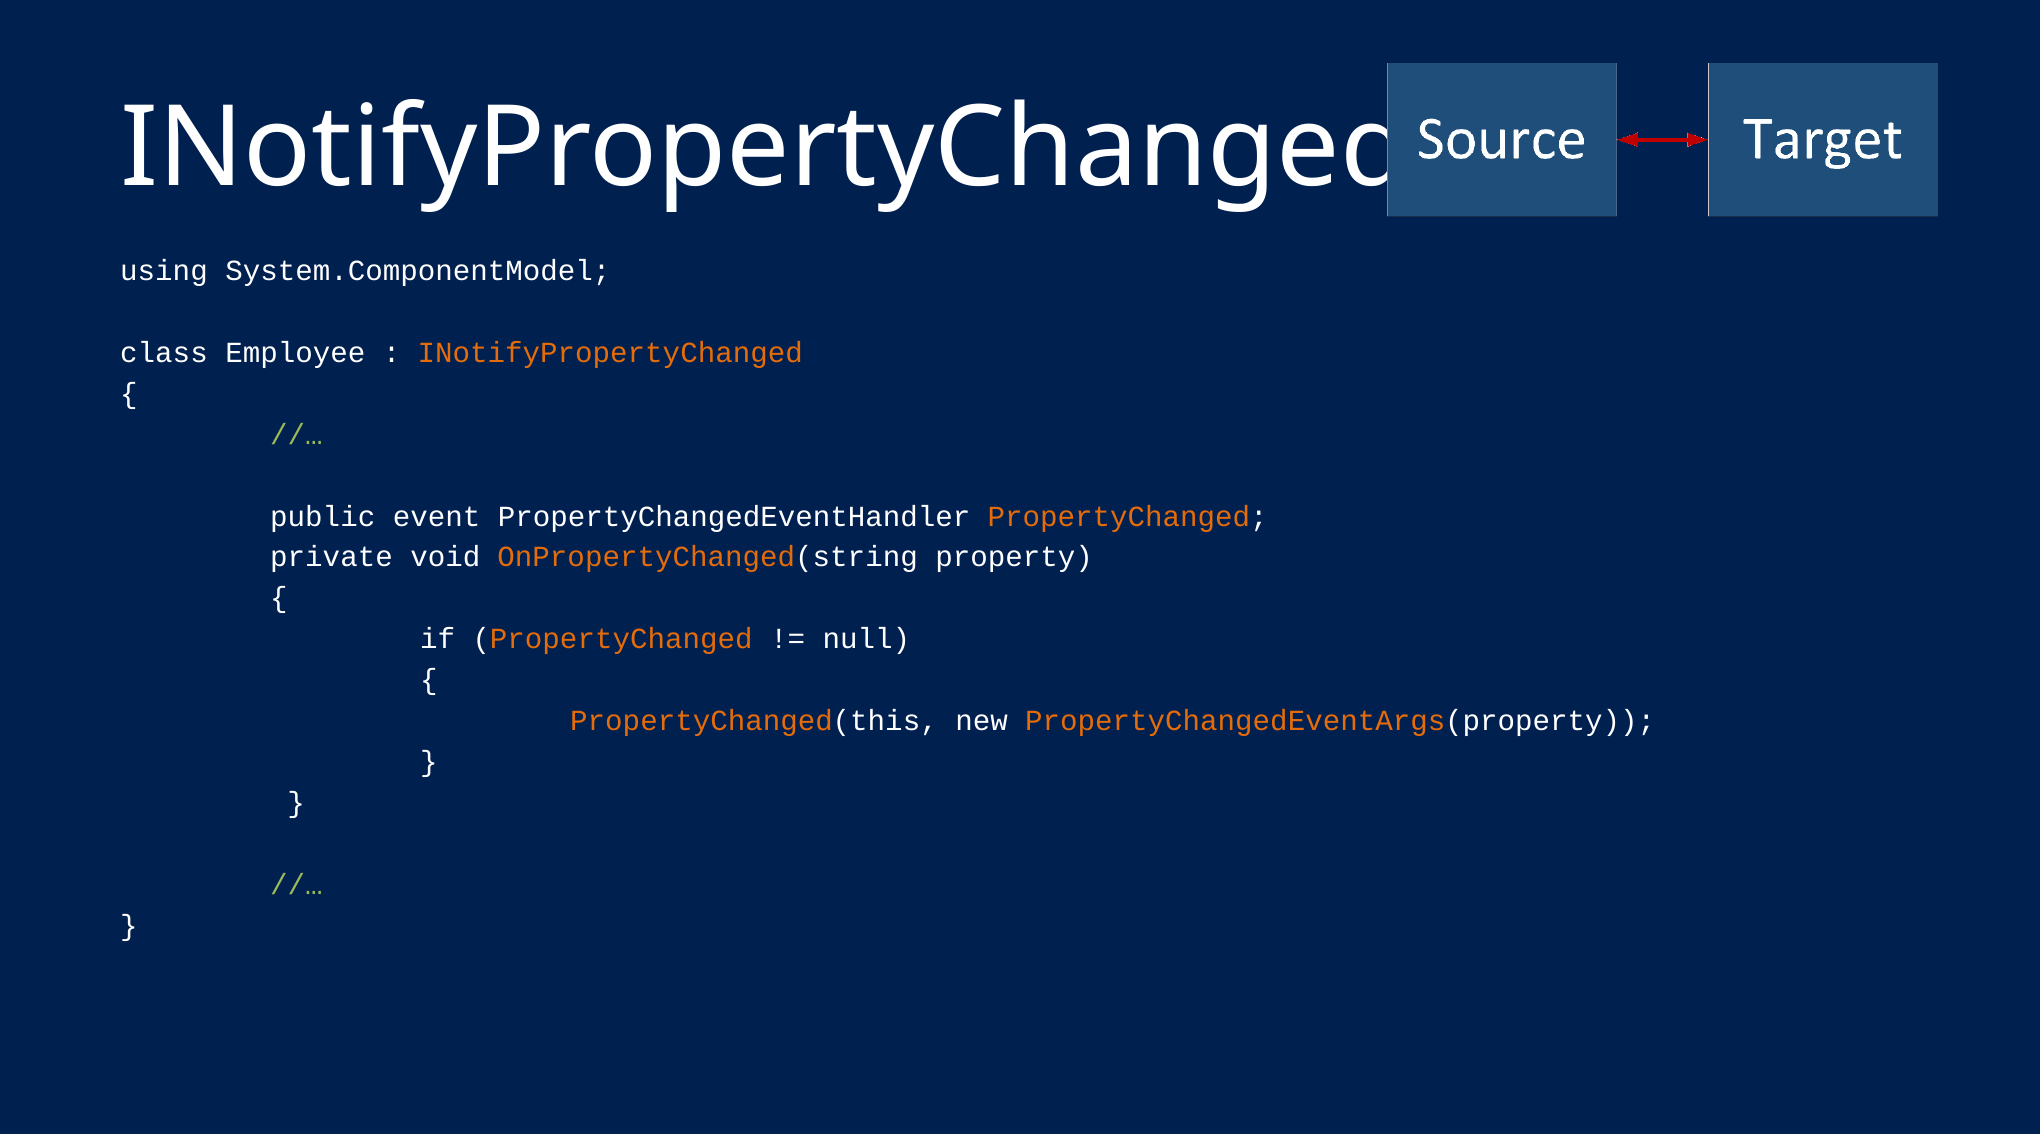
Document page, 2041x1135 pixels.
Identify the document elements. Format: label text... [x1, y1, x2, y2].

title INotifyPropertyChanged [101, 45, 1939, 235]
list using System.ComponentModel; class Employee : INotifyPropertyChanged { //… public event PropertyChangedEventHandler PropertyChanged; private void OnPropertyChanged(string property) { if (PropertyChanged != null) { PropertyChanged(this, new PropertyChangedEventArgs(property)); } } //… } [101, 242, 1958, 1068]
picture [1384, 62, 1939, 218]
